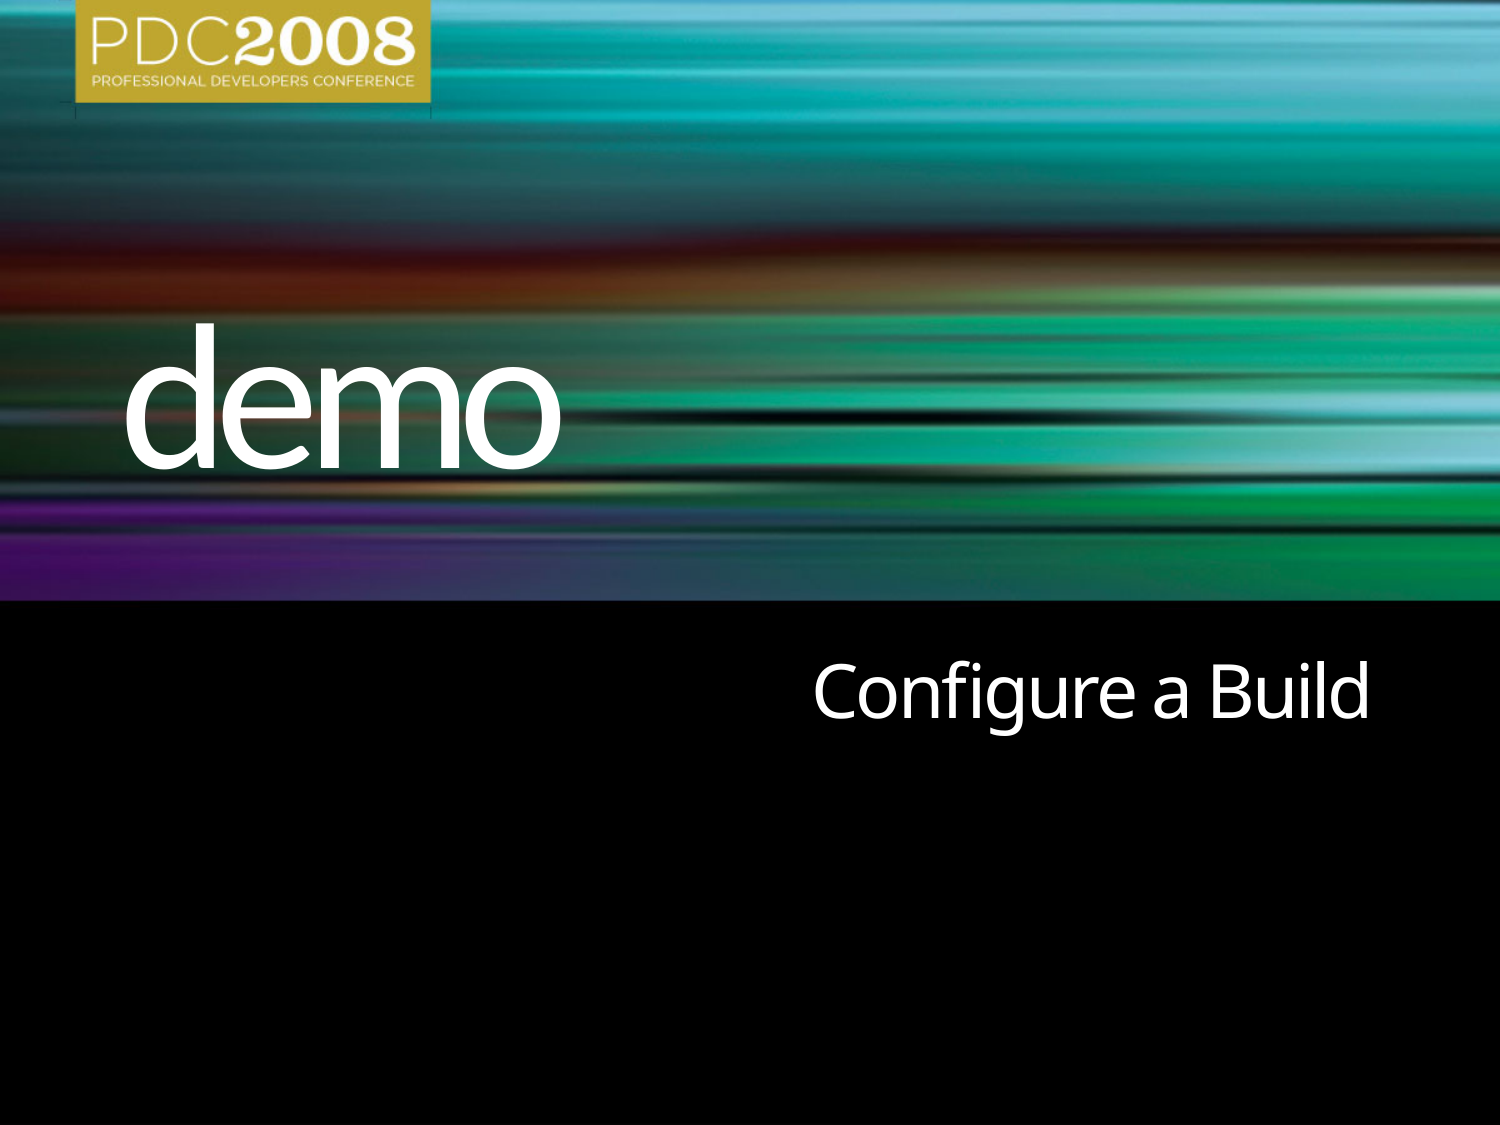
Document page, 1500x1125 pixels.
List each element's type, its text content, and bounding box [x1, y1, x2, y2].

title Configure a Build [811, 662, 1379, 813]
list demo [119, 312, 1380, 540]
picture [0, 0, 1500, 1125]
